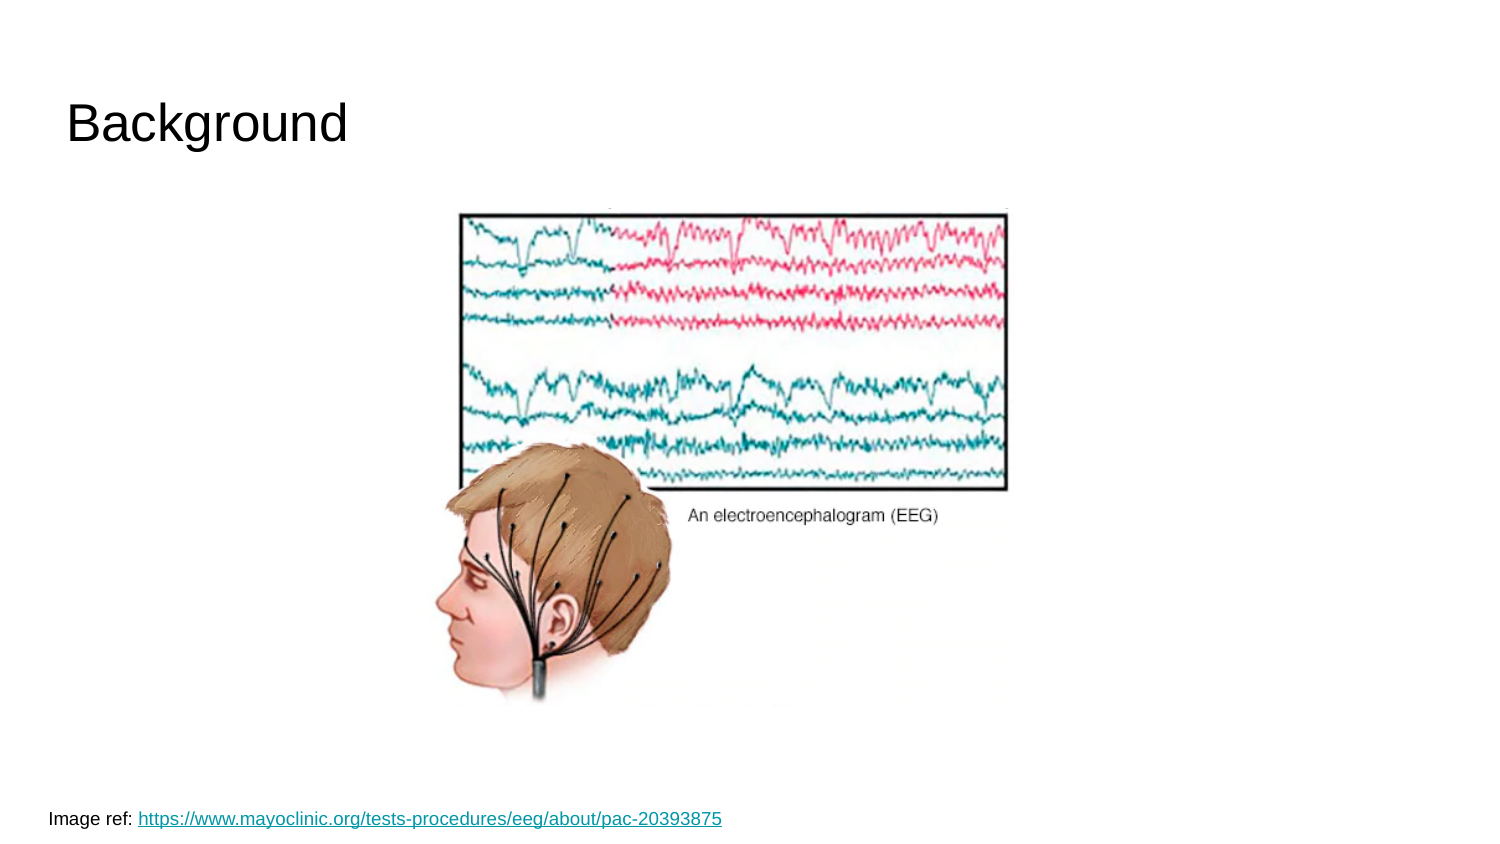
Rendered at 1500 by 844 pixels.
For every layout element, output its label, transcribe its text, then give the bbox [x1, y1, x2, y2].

text_box Image ref: https://www.mayoclinic.org/tests-procedures/eeg/about/pac-20393875 [33, 795, 772, 841]
picture [382, 208, 1015, 707]
title Background [51, 72, 1449, 167]
